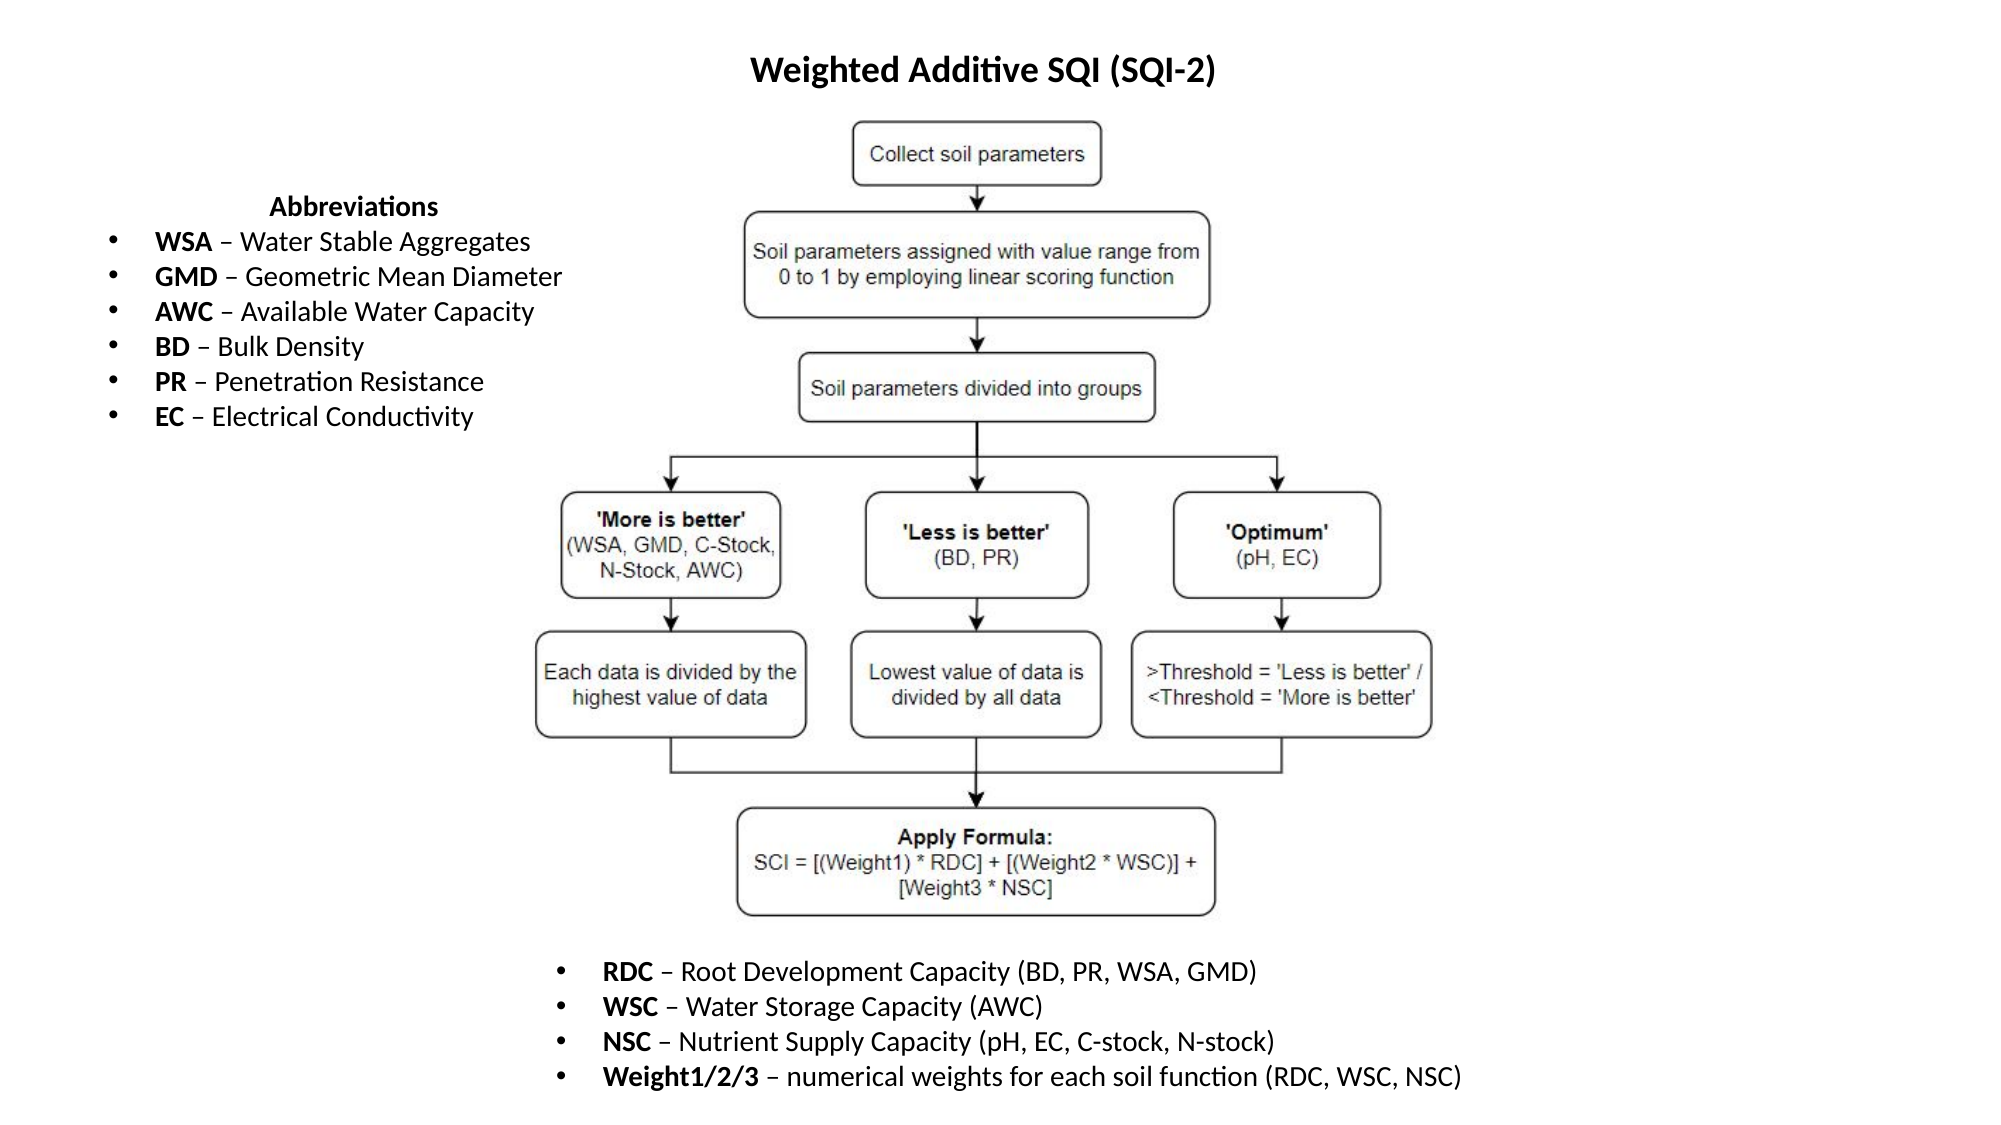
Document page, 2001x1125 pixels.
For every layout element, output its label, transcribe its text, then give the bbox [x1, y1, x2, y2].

text_box Weighted Additive SQI (SQI-2) [342, 37, 1626, 98]
picture [510, 98, 1457, 949]
text_box Abbreviations WSA – Water Stable Aggregates GMD – Geometric Mean Diameter AWC – Available Water Capacity BD – Bulk Density PR – Penetration Resistance EC – Electrical Conductivity [93, 179, 510, 440]
text_box RDC – Root Development Capacity (BD, PR, WSA, GMD) WSC – Water Storage Capacity (AWC) NSC – Nutrient Supply Capacity (pH, EC, C-stock, N-stock) Weight1/2/3 – numerical weights for each soil function (RDC, WSC, NSC) [541, 945, 1541, 1100]
